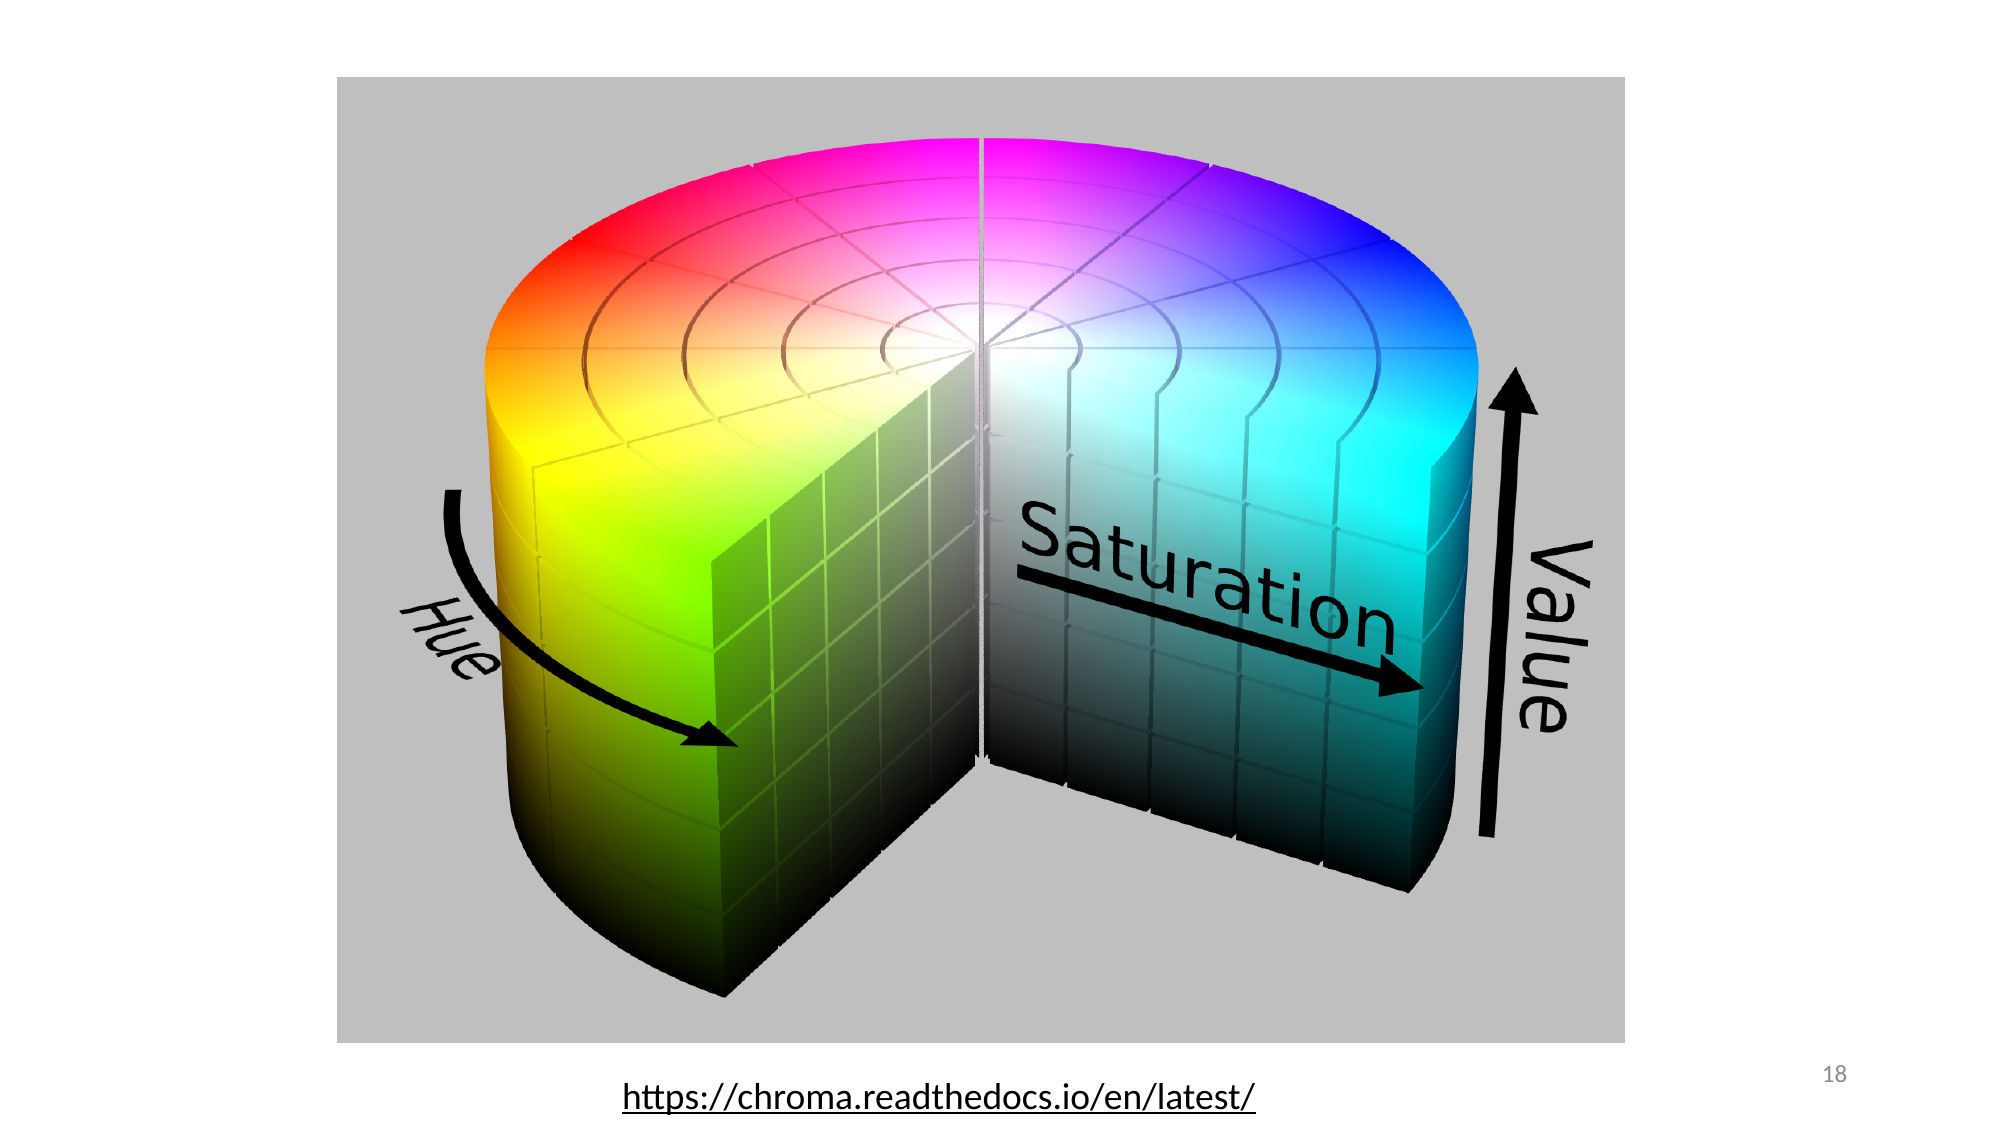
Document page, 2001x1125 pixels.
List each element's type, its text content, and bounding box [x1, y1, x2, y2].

slide_number 18 [1412, 1042, 1863, 1103]
picture [337, 77, 1625, 1043]
text_box https://chroma.readthedocs.io/en/latest/ [607, 1064, 1279, 1125]
